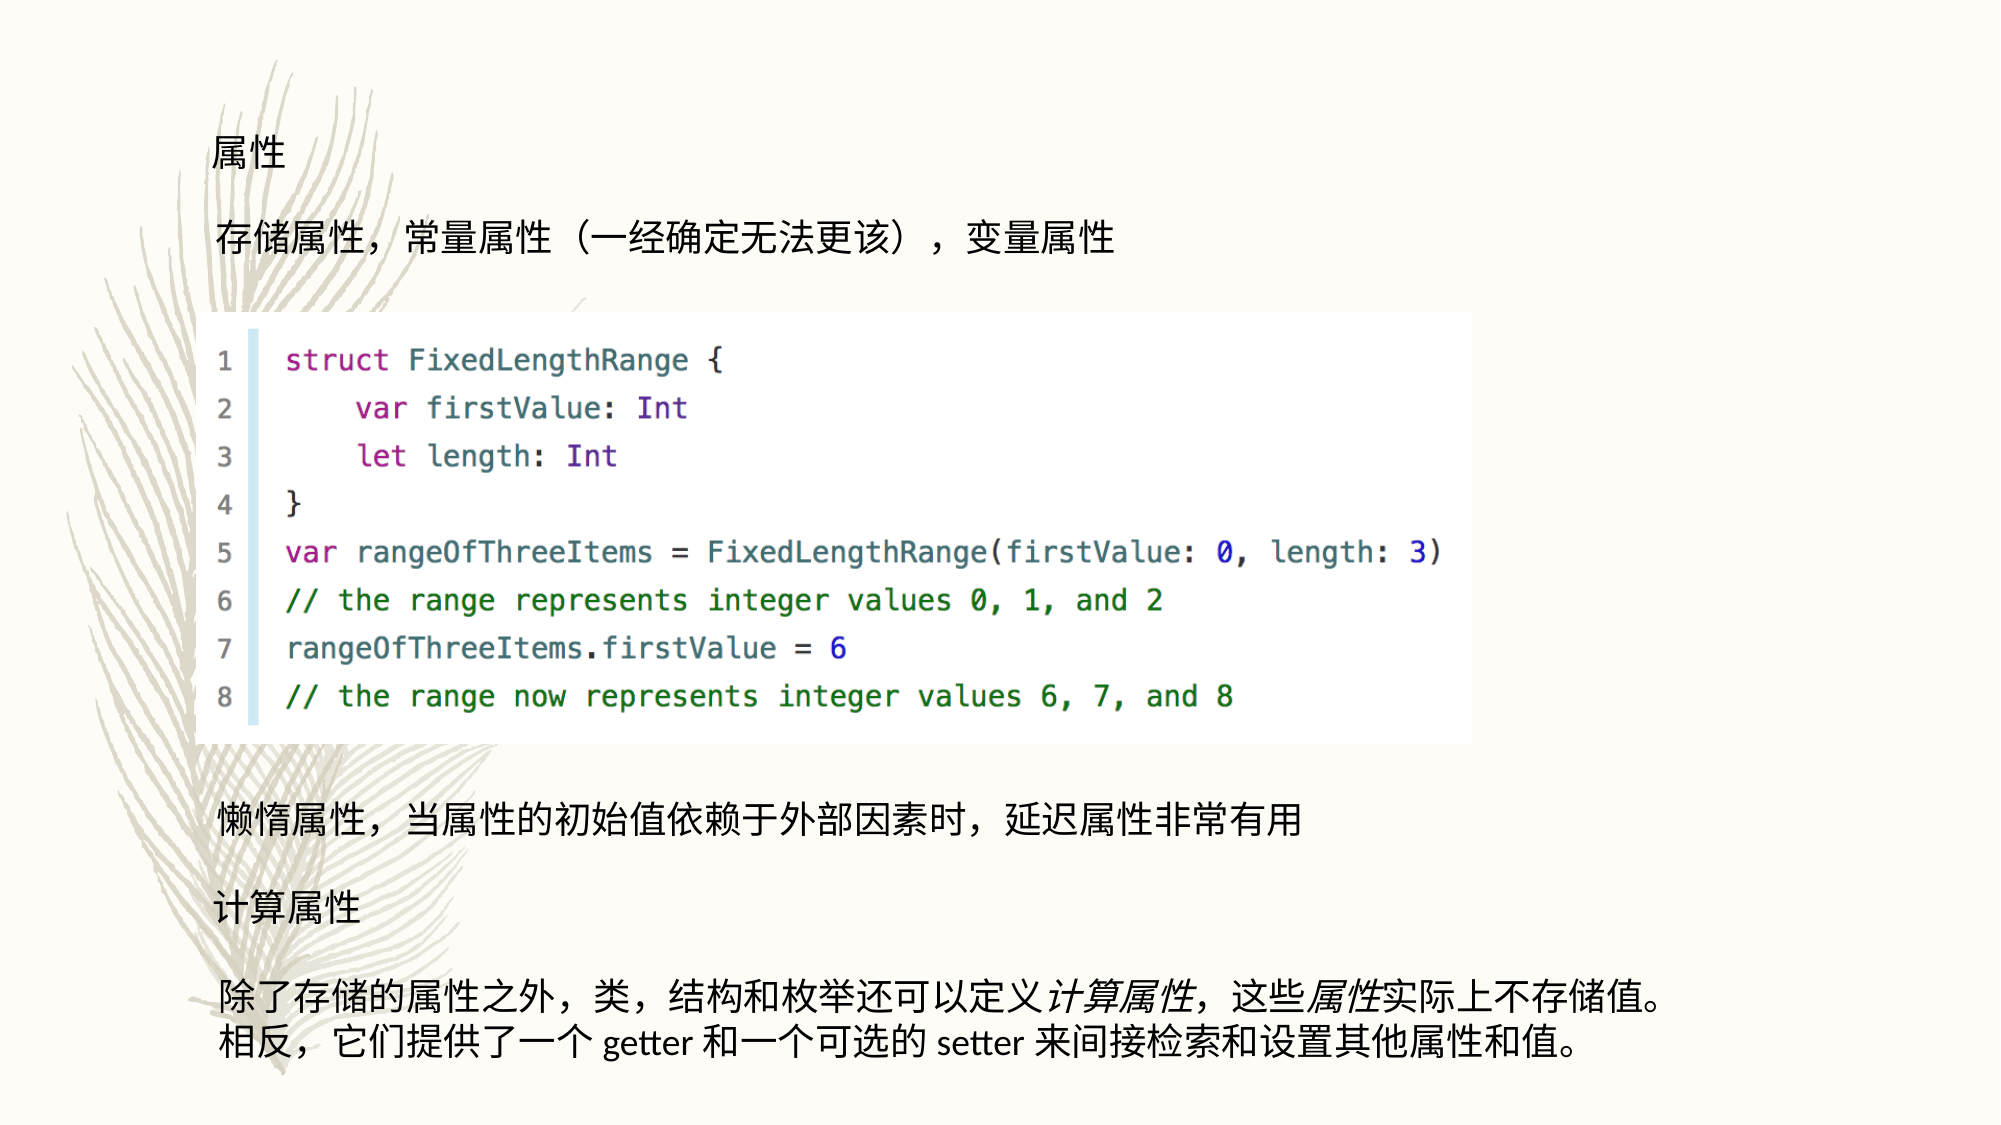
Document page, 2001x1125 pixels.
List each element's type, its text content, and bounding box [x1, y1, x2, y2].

text_box 存储属性，常量属性（一经确定无法更该），变量属性 [201, 206, 1131, 267]
picture [196, 311, 1472, 744]
text_box 属性 [197, 121, 302, 182]
text_box 计算属性 [197, 876, 378, 937]
text_box 除了存储的属性之外，类，结构和枚举还可以定义计算属性，这些属性实际上不存储值。 相反，它们提供了一个getter和一个可选的setter来间接检索和设置其他属性和值。 [203, 965, 1697, 1070]
text_box 懒惰属性，当属性的初始值依赖于外部因素时，延迟属性非常有用 [202, 788, 1320, 848]
